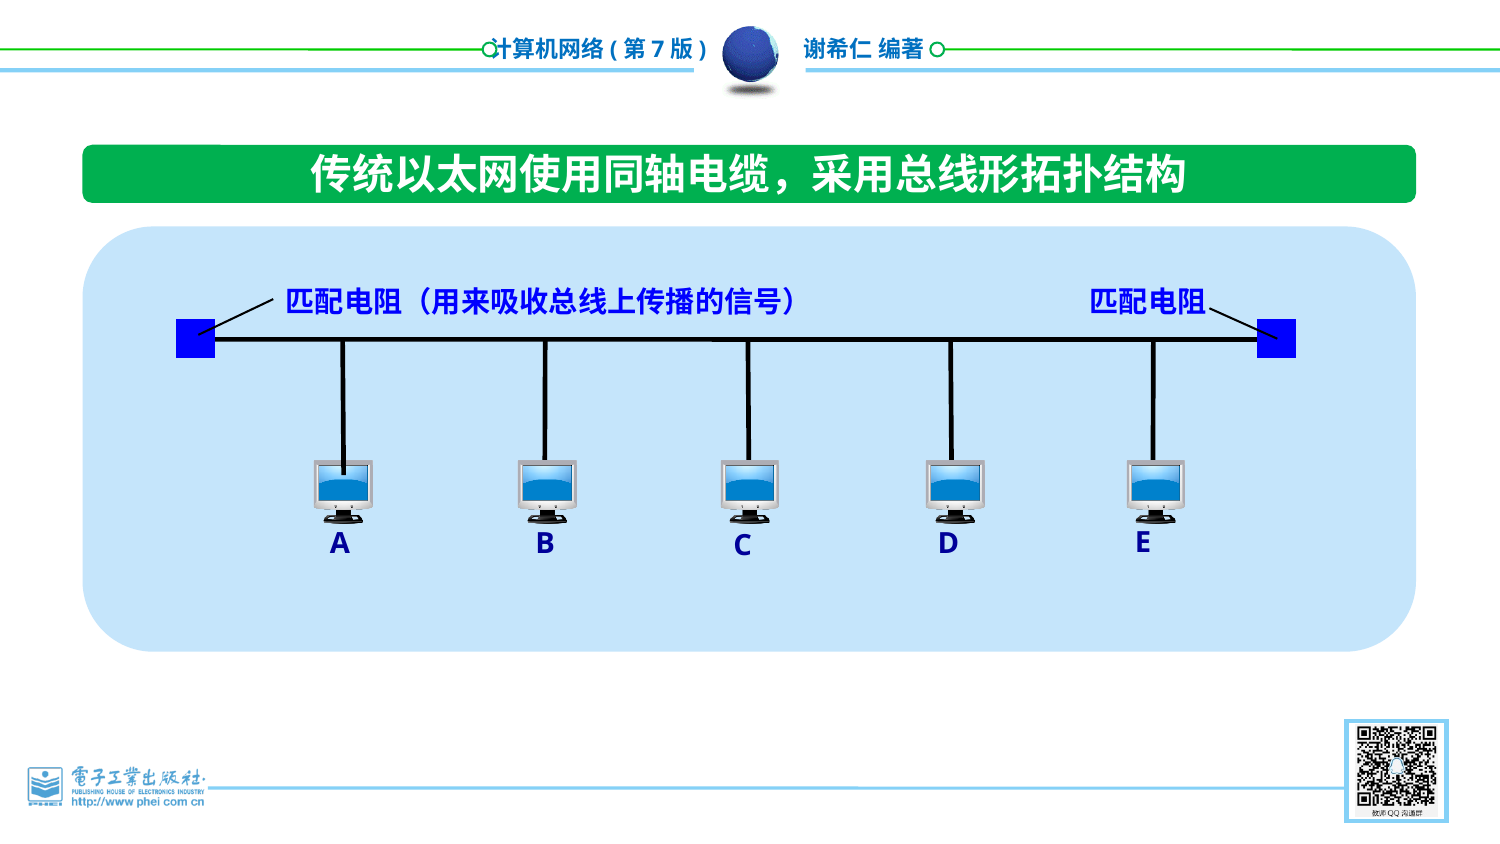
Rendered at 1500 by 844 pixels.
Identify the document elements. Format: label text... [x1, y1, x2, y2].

text_box [80, 224, 1419, 654]
text_box 匹配电阻 [1074, 276, 1222, 326]
text_box E [1090, 516, 1167, 566]
picture [720, 24, 780, 100]
text_box C [688, 518, 768, 569]
text_box [82, 144, 295, 203]
text_box [1203, 144, 1417, 203]
text_box [1257, 320, 1296, 358]
picture [715, 457, 784, 525]
picture [23, 764, 208, 809]
picture [1355, 724, 1438, 817]
picture [1121, 457, 1190, 525]
text_box 匹配电阻（用来吸收总线上传播的信号） [270, 276, 828, 326]
text_box 传统以太网使用同轴电缆，采用总线形拓扑结构 [295, 141, 1203, 206]
text_box A [284, 516, 365, 567]
text_box B [520, 533, 571, 567]
text_box D [900, 516, 975, 567]
picture [309, 457, 377, 525]
text_box [176, 320, 215, 358]
picture [513, 457, 581, 525]
picture [921, 457, 989, 525]
